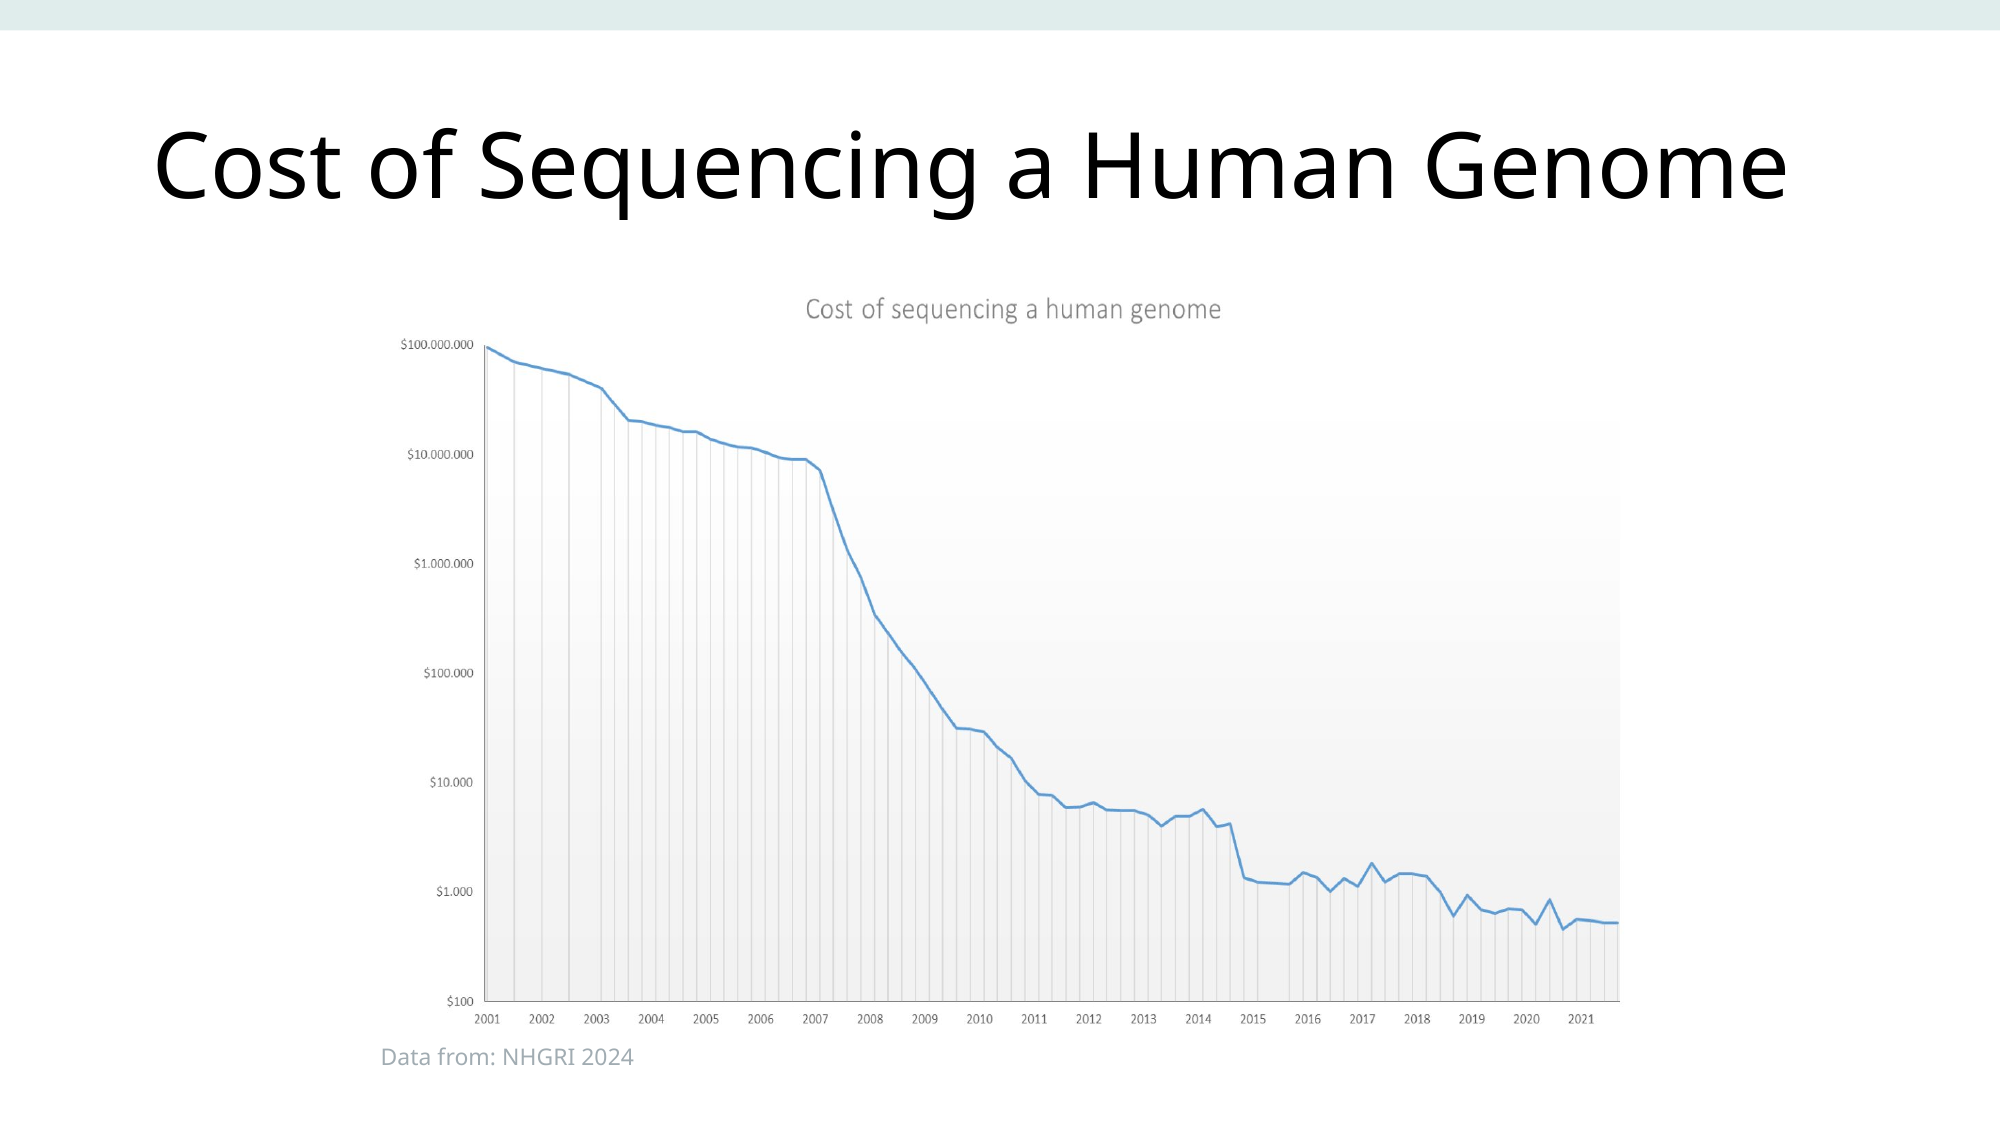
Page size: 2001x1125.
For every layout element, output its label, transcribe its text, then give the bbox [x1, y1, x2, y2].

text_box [365, 276, 1635, 1079]
text_box [0, 0, 2000, 32]
title Cost of Sequencing a Human Genome [137, 59, 1863, 278]
